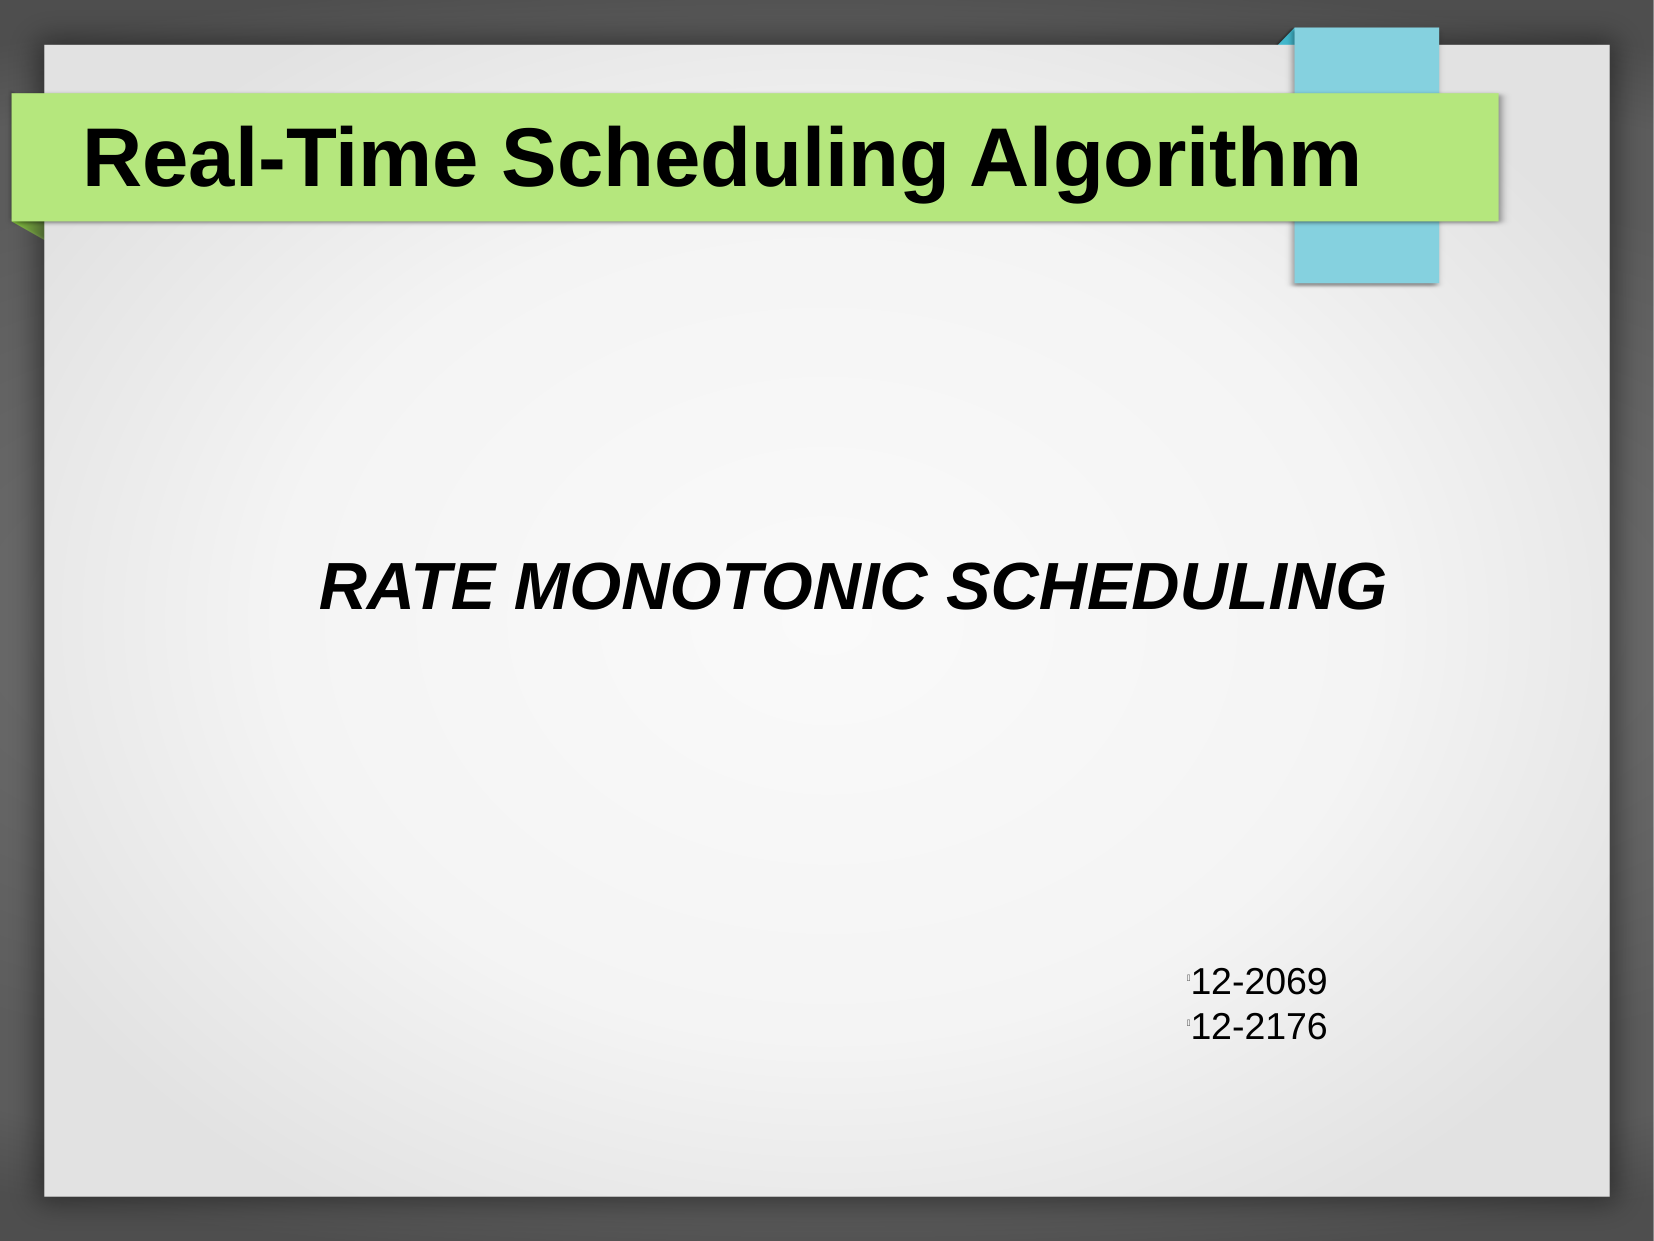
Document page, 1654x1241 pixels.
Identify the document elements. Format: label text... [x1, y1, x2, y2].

text_box Real-Time Scheduling Algorithm [82, 94, 1264, 213]
text_box 12-2069 12-2176 [1187, 956, 1654, 1241]
picture [0, 0, 1654, 1241]
text_box RATE MONOTONIC SCHEDULING [318, 543, 1654, 898]
